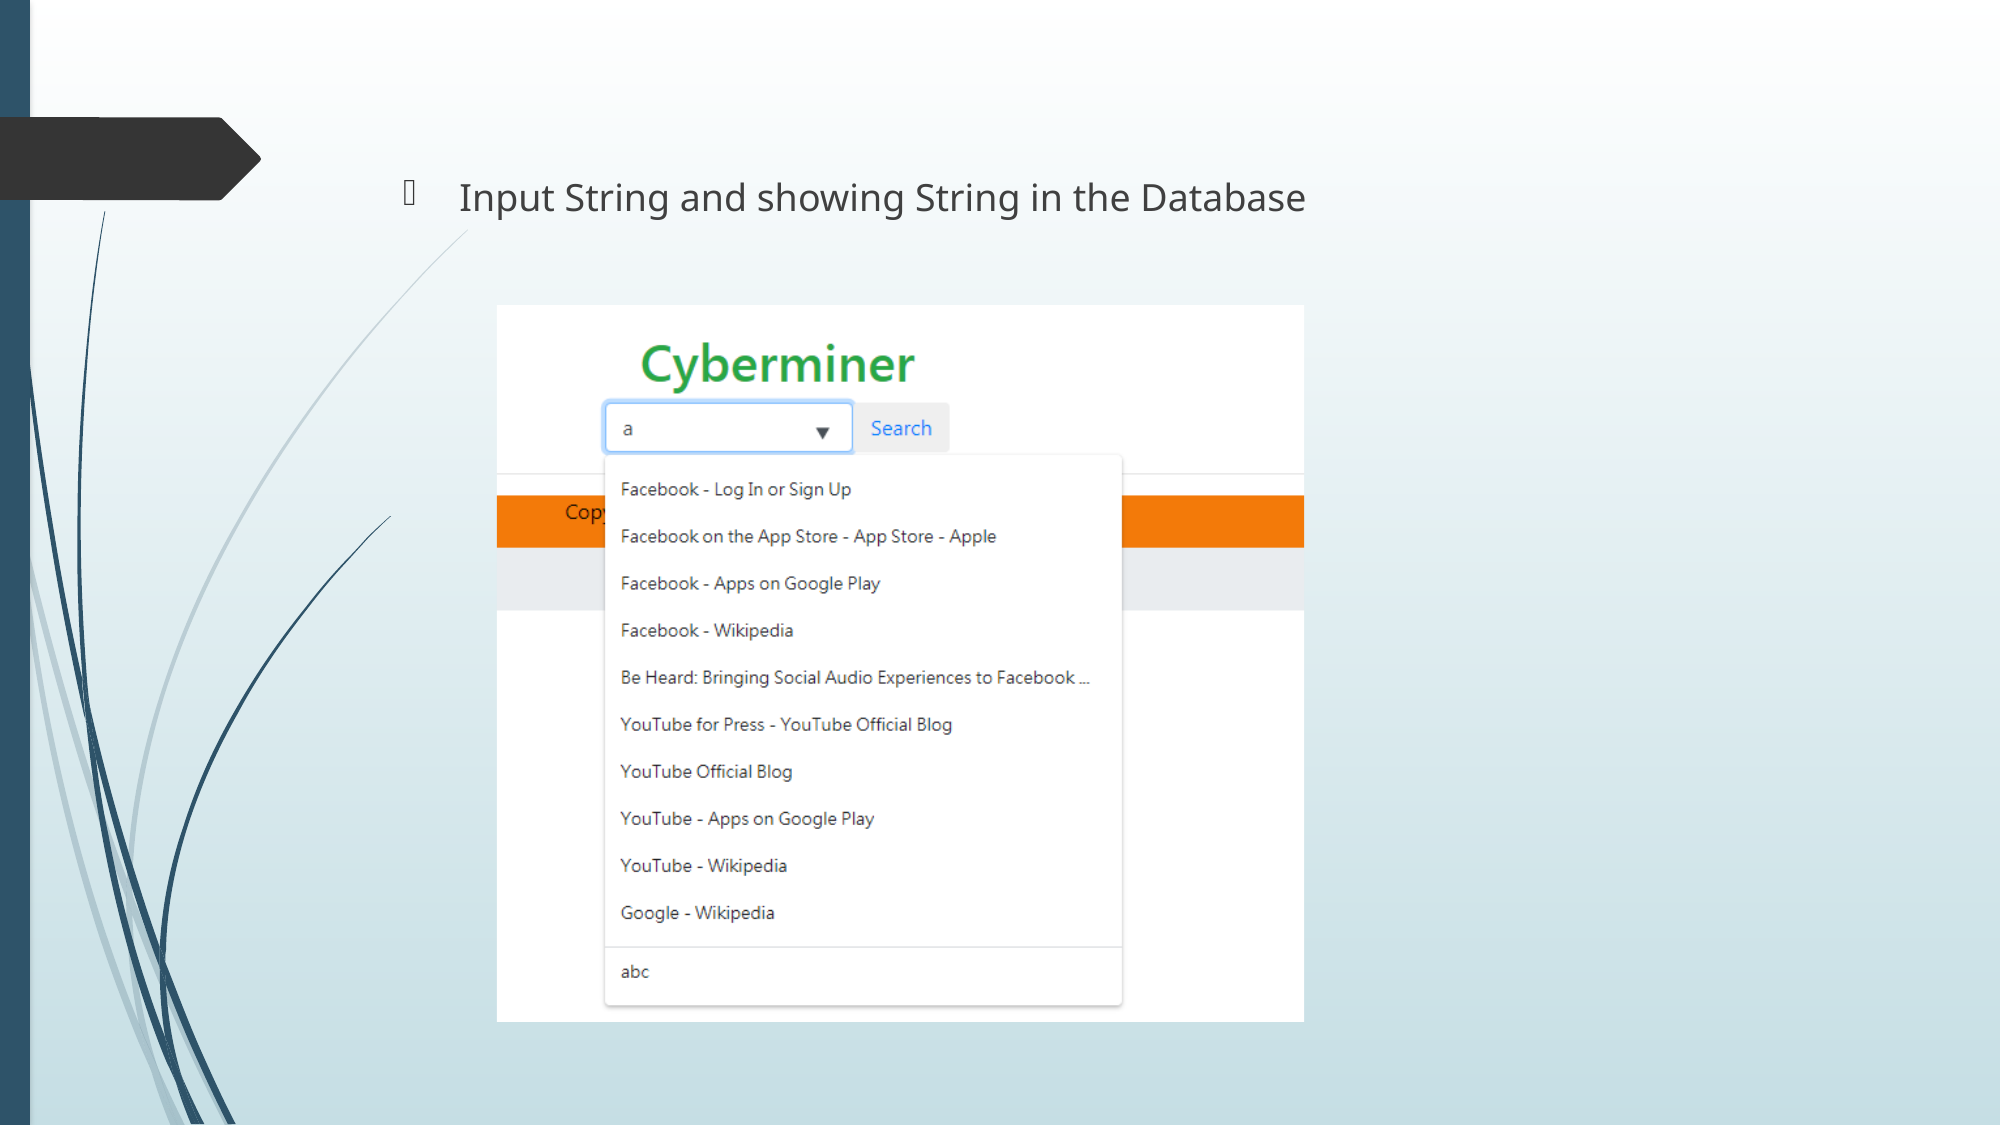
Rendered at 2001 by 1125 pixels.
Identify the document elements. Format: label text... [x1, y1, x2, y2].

picture [496, 304, 1305, 1022]
list Input String and showing String in the Database [388, 166, 1851, 287]
